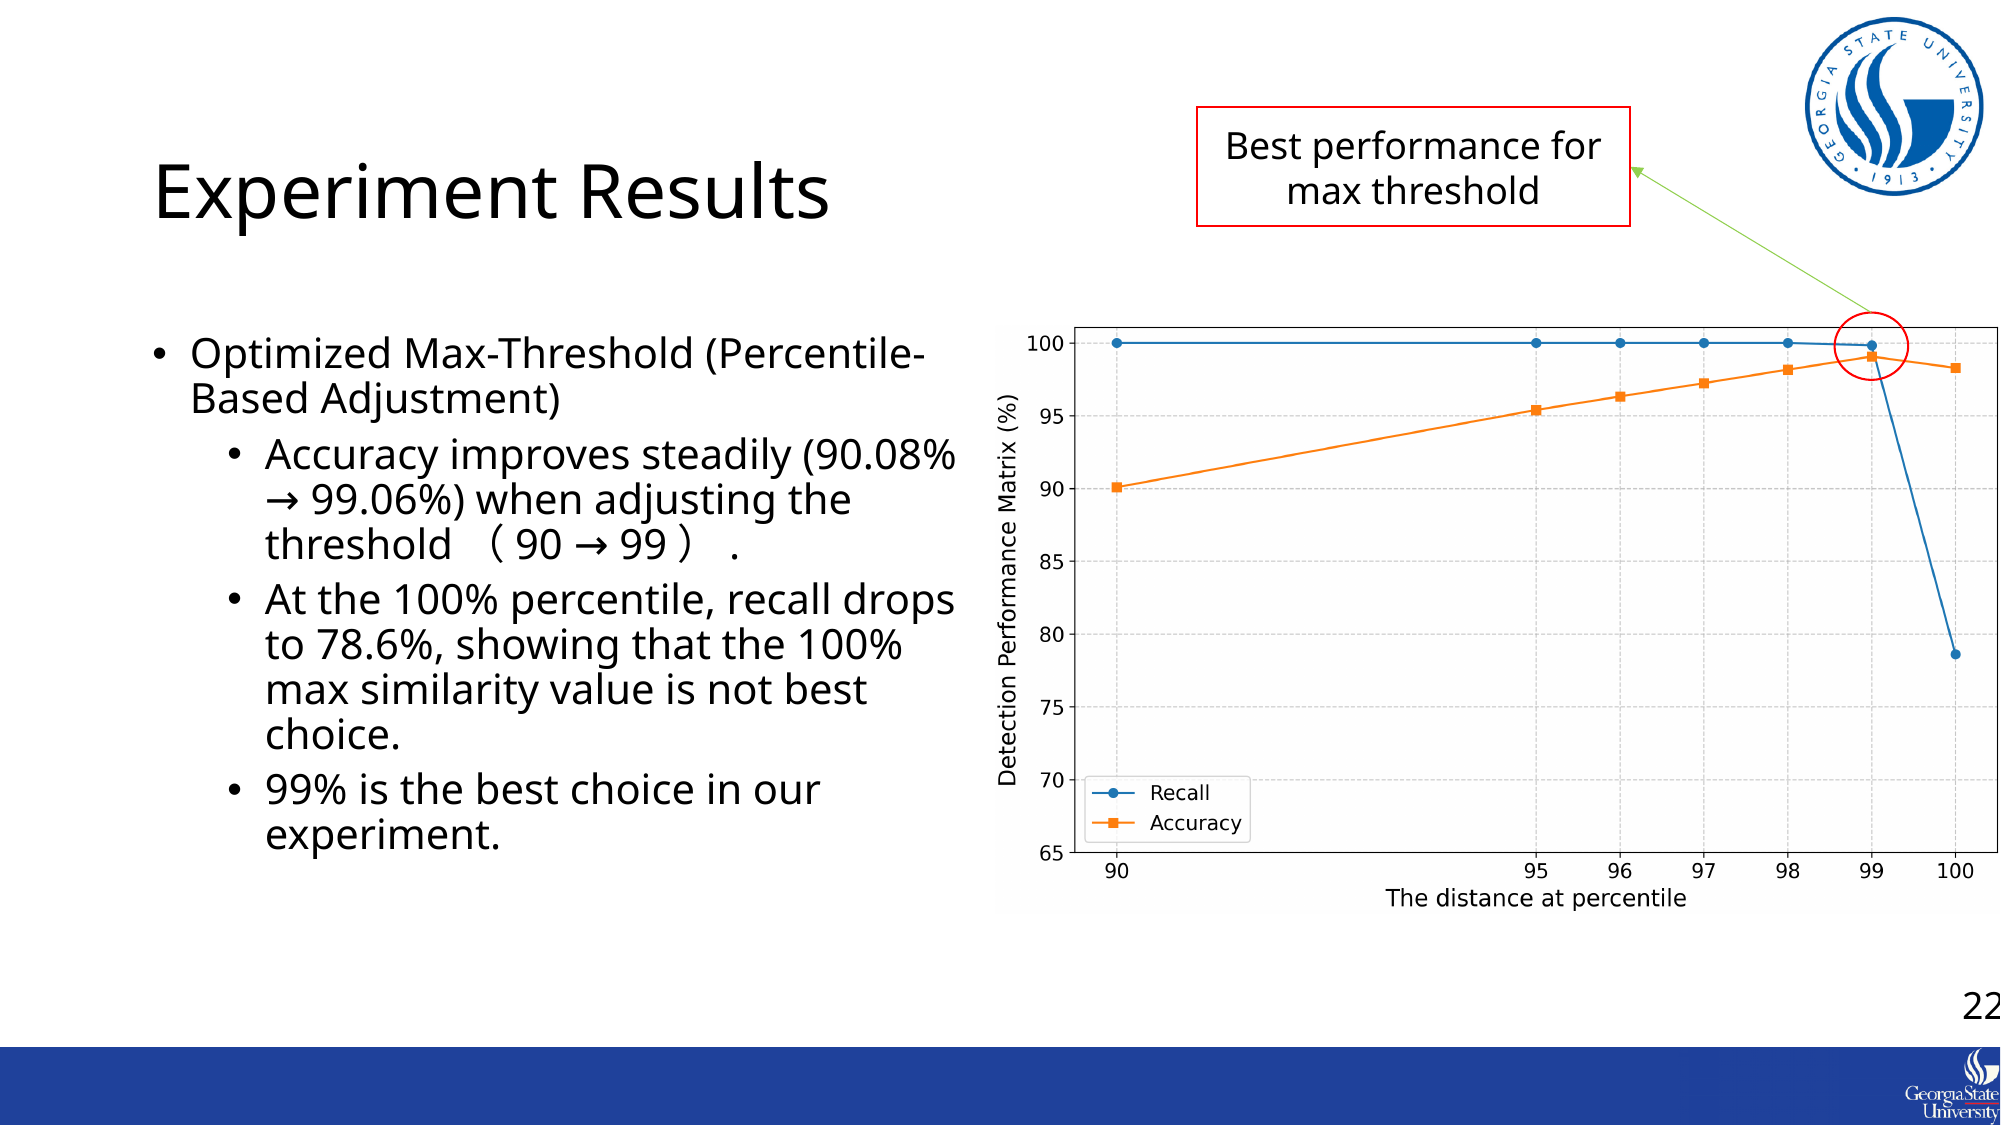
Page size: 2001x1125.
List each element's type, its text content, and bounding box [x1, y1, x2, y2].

list Optimized Max-Threshold (Percentile-Based Adjustment) Accuracy improves steadily (90.08% → 99.06%) when adjusting the threshold（90 → 99）. At the 100% percentile, recall drops to 78.6%, showing that the 100% max similarity value is not best choice. 99% is the best choice in our experiment. [137, 325, 989, 1048]
text_box 22 [1947, 974, 2000, 1034]
text_box Best performance for max threshold [1196, 106, 1631, 227]
picture [0, 0, 2001, 1125]
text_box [1630, 166, 1872, 313]
title Experiment Results [137, 85, 1863, 304]
text_box [1841, 311, 1902, 325]
